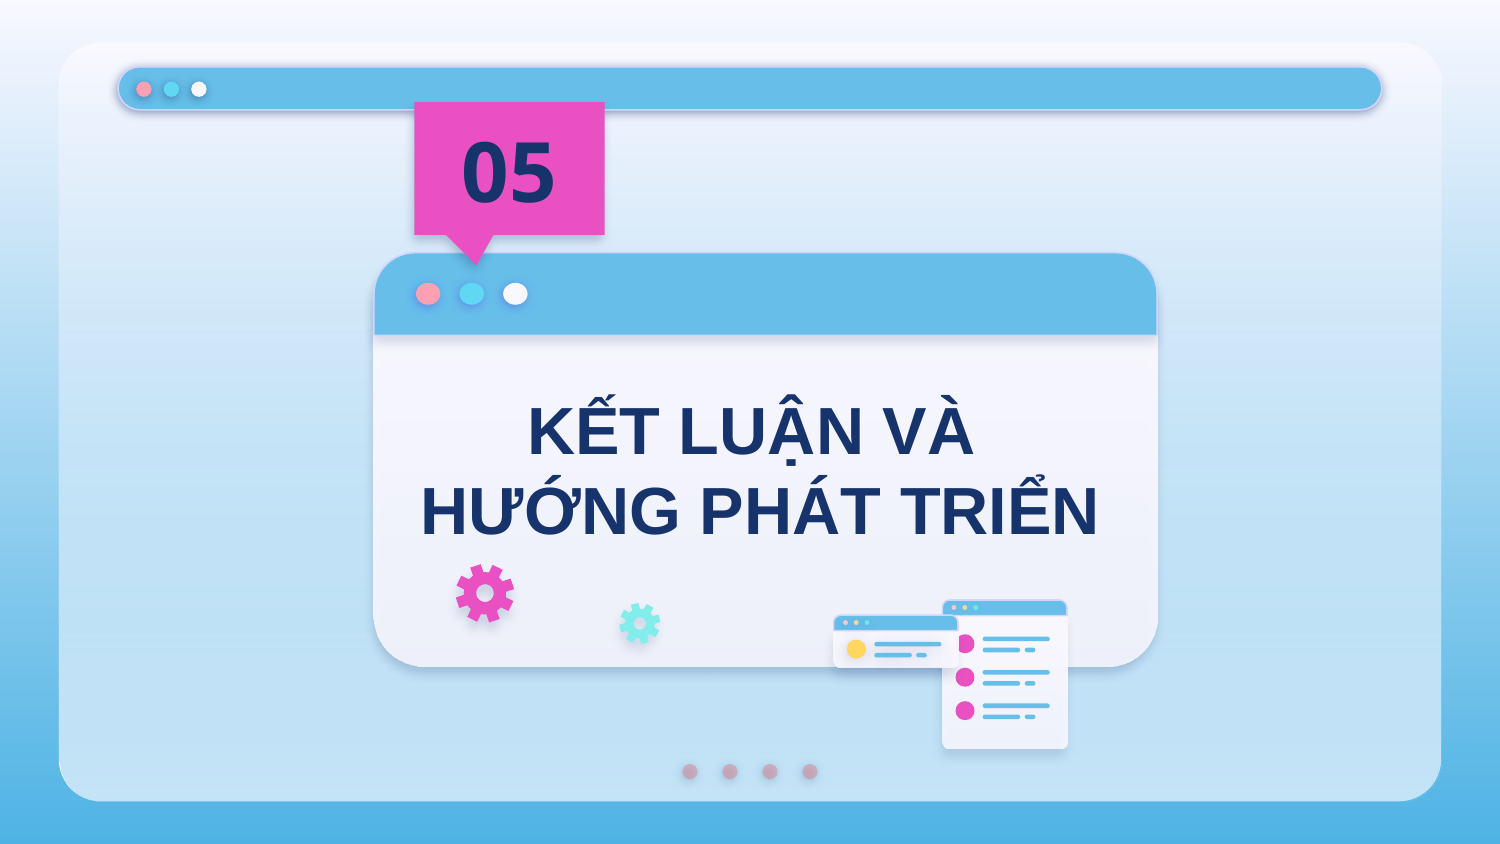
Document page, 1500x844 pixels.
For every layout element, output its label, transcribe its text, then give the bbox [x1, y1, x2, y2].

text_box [373, 252, 1158, 667]
title 05 [438, 107, 581, 231]
text_box [414, 102, 605, 250]
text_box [833, 599, 1068, 750]
